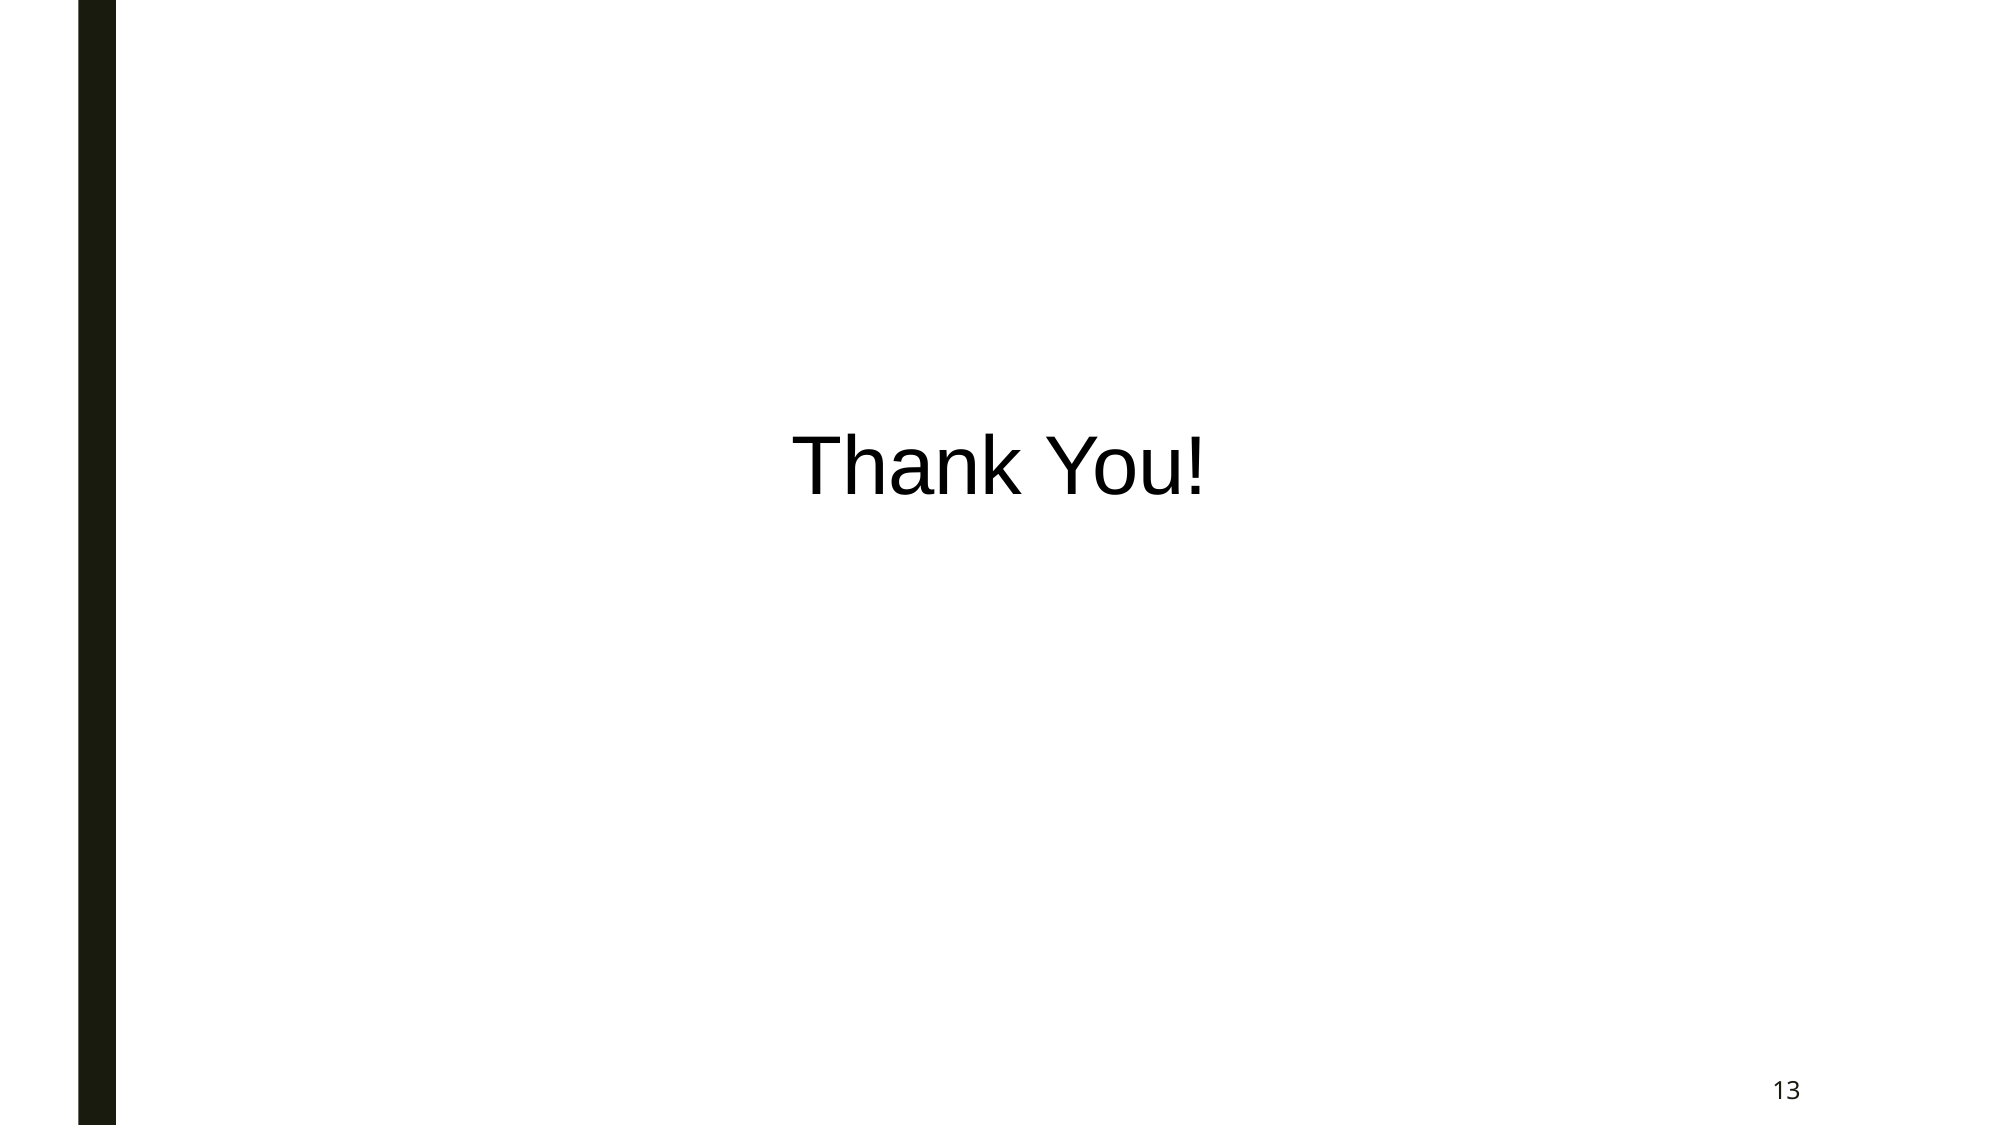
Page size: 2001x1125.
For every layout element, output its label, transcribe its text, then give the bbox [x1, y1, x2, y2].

slide_number 13 [1553, 1058, 1816, 1125]
text_box Thank You! [776, 403, 1224, 519]
